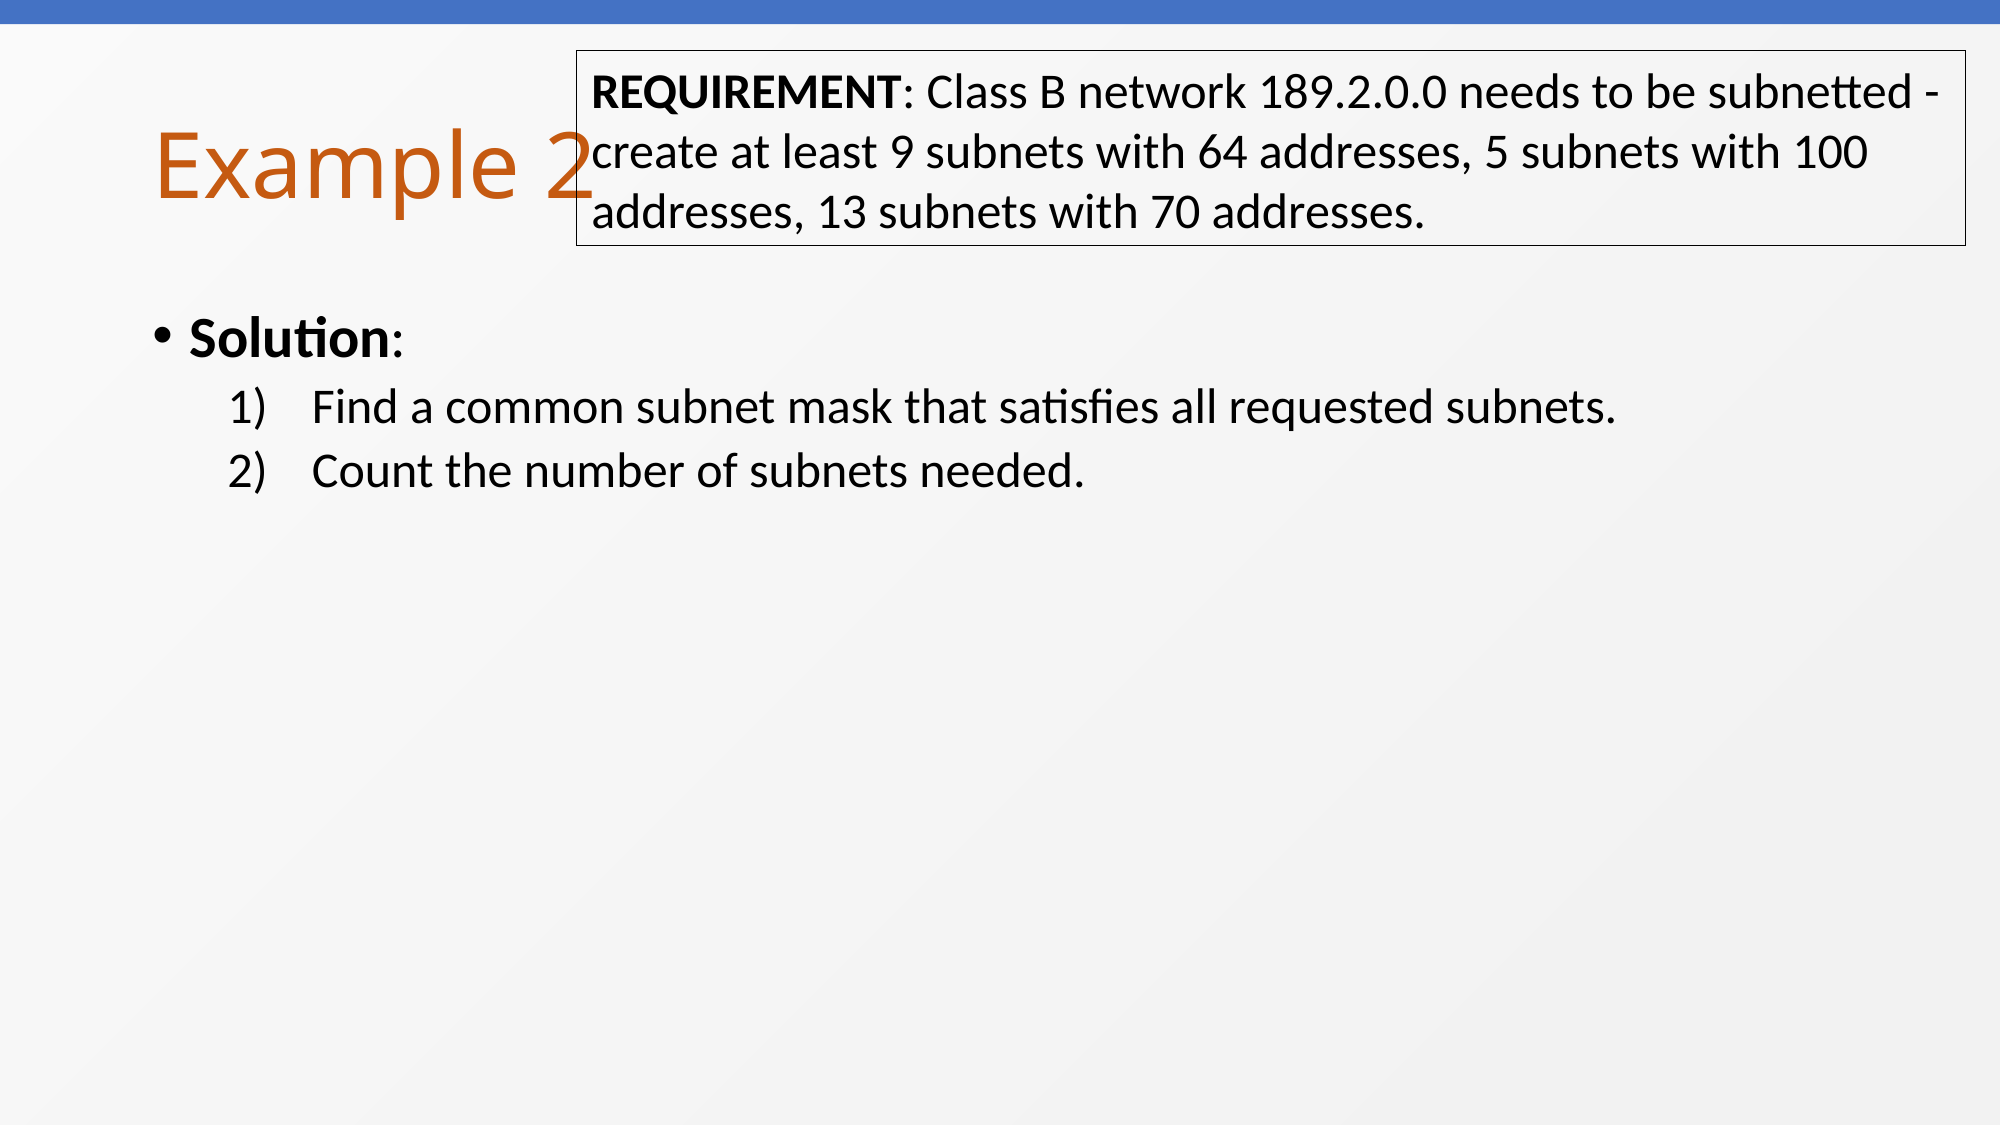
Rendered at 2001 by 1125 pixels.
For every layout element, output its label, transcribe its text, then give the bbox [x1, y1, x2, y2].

list Solution: Find a common subnet mask that satisfies all requested subnets. Count the number of subnets needed. [137, 299, 1863, 1014]
text_box [0, 0, 2000, 25]
title Example 2 [137, 59, 1863, 278]
text_box REQUIREMENT: Class B network 189.2.0.0 needs to be subnetted - create at least 9 subnets with 64 addresses, 5 subnets with 100 addresses, 13 subnets with 70 addresses. [576, 50, 1966, 246]
